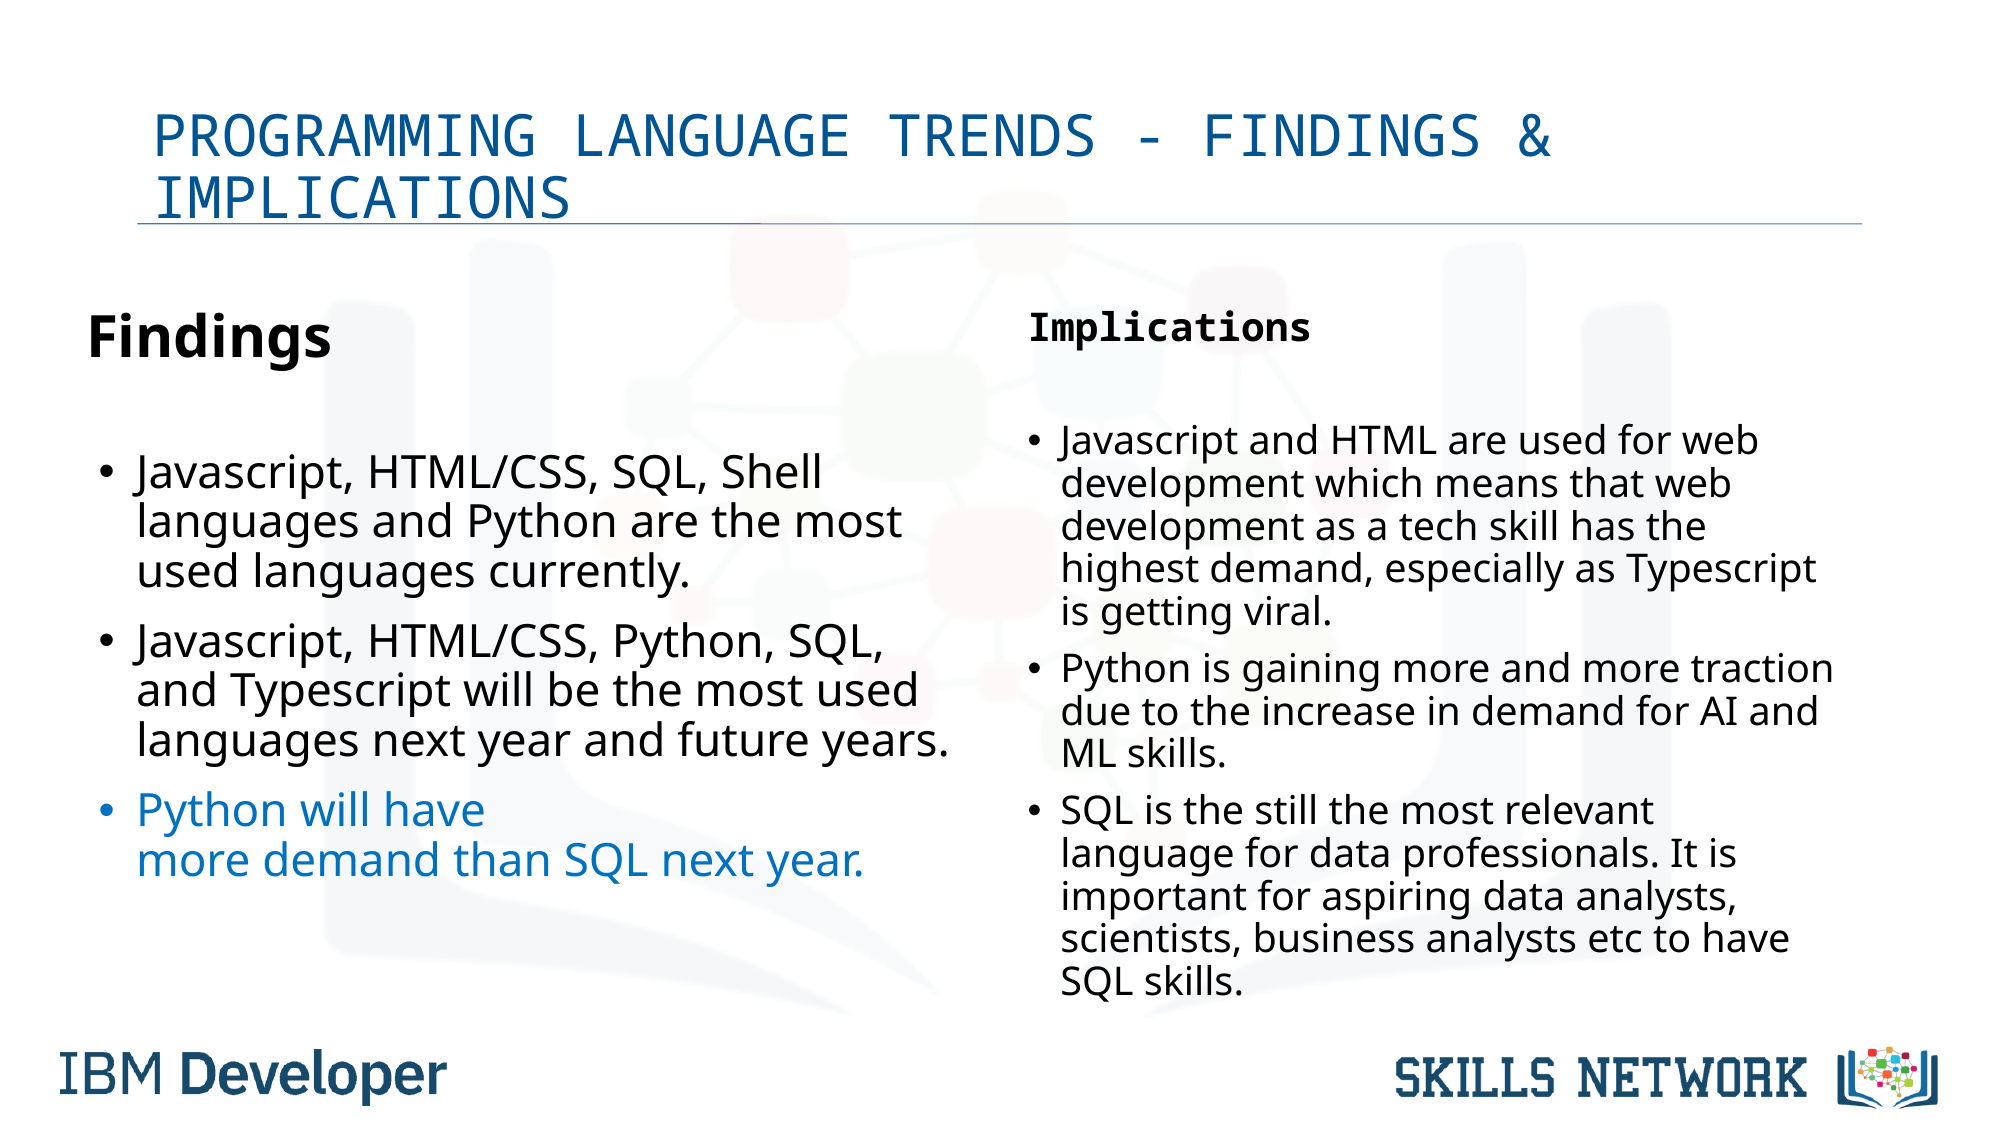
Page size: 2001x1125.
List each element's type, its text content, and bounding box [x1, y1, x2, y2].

list Findings [71, 299, 988, 1014]
picture [55, 1045, 459, 1108]
title PROGRAMMING LANGUAGE TRENDS - FINDINGS & IMPLICATIONS [137, 59, 1863, 278]
text_box Javascript, HTML/CSS, SQL, Shell languages and Python are the most used languages currently. Javascript, HTML/CSS, Python, SQL, and Typescript will be the most used languages next year and future years. Python will have more demand than SQL next year. [83, 370, 1000, 1101]
picture [1390, 1045, 1945, 1111]
list Implications Javascript and HTML are used for web development which means that web development as a tech skill has the highest demand, especially as Typescript is getting viral. Python is gaining more and more traction due to the increase in demand for AI and ML skills. SQL is the still the most relevant language for data professionals. It is important for aspiring data analysts, scientists, business analysts etc to have SQL skills. [1012, 299, 1863, 1014]
